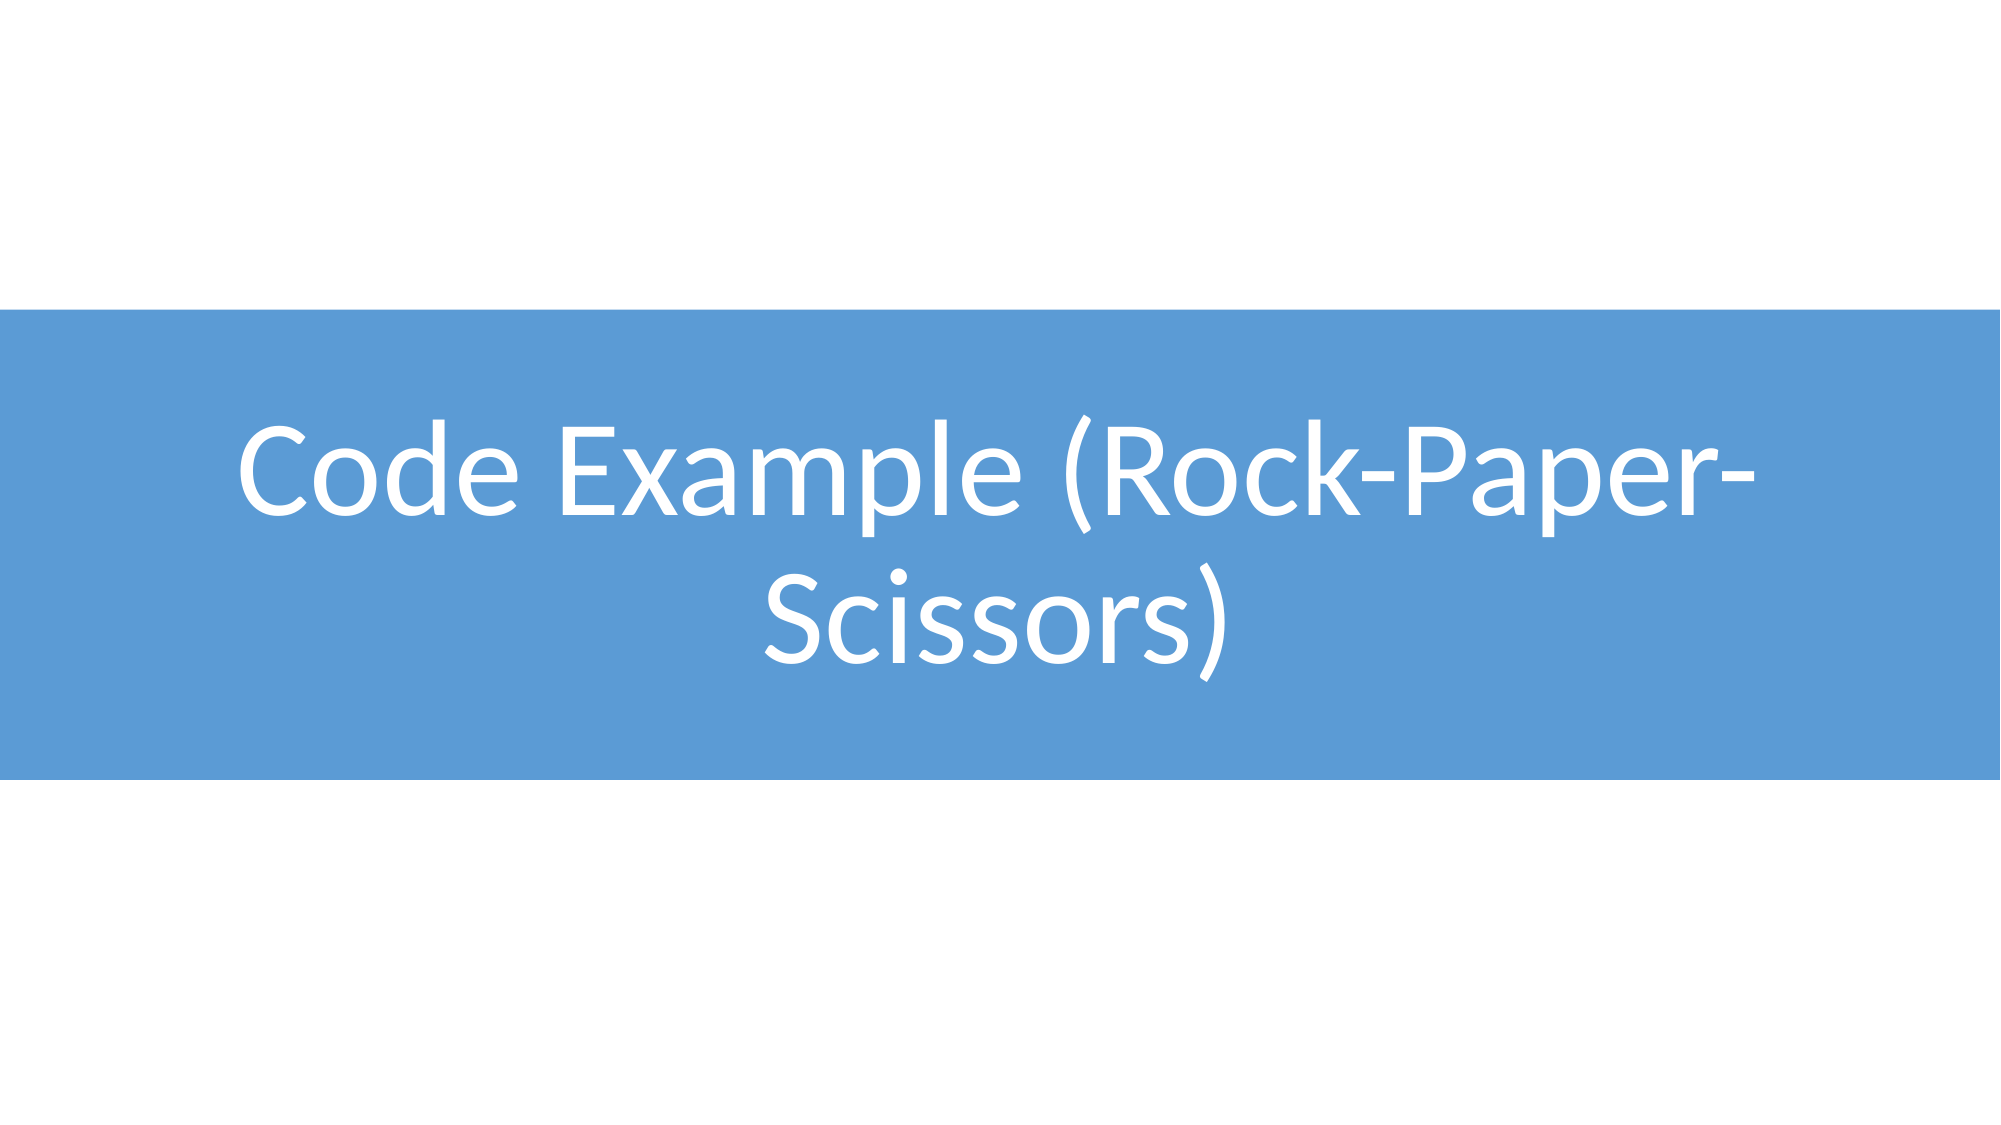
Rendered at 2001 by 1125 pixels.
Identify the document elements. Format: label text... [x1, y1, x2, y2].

title Code Example (Rock-Paper-Scissors) [0, 309, 2000, 780]
